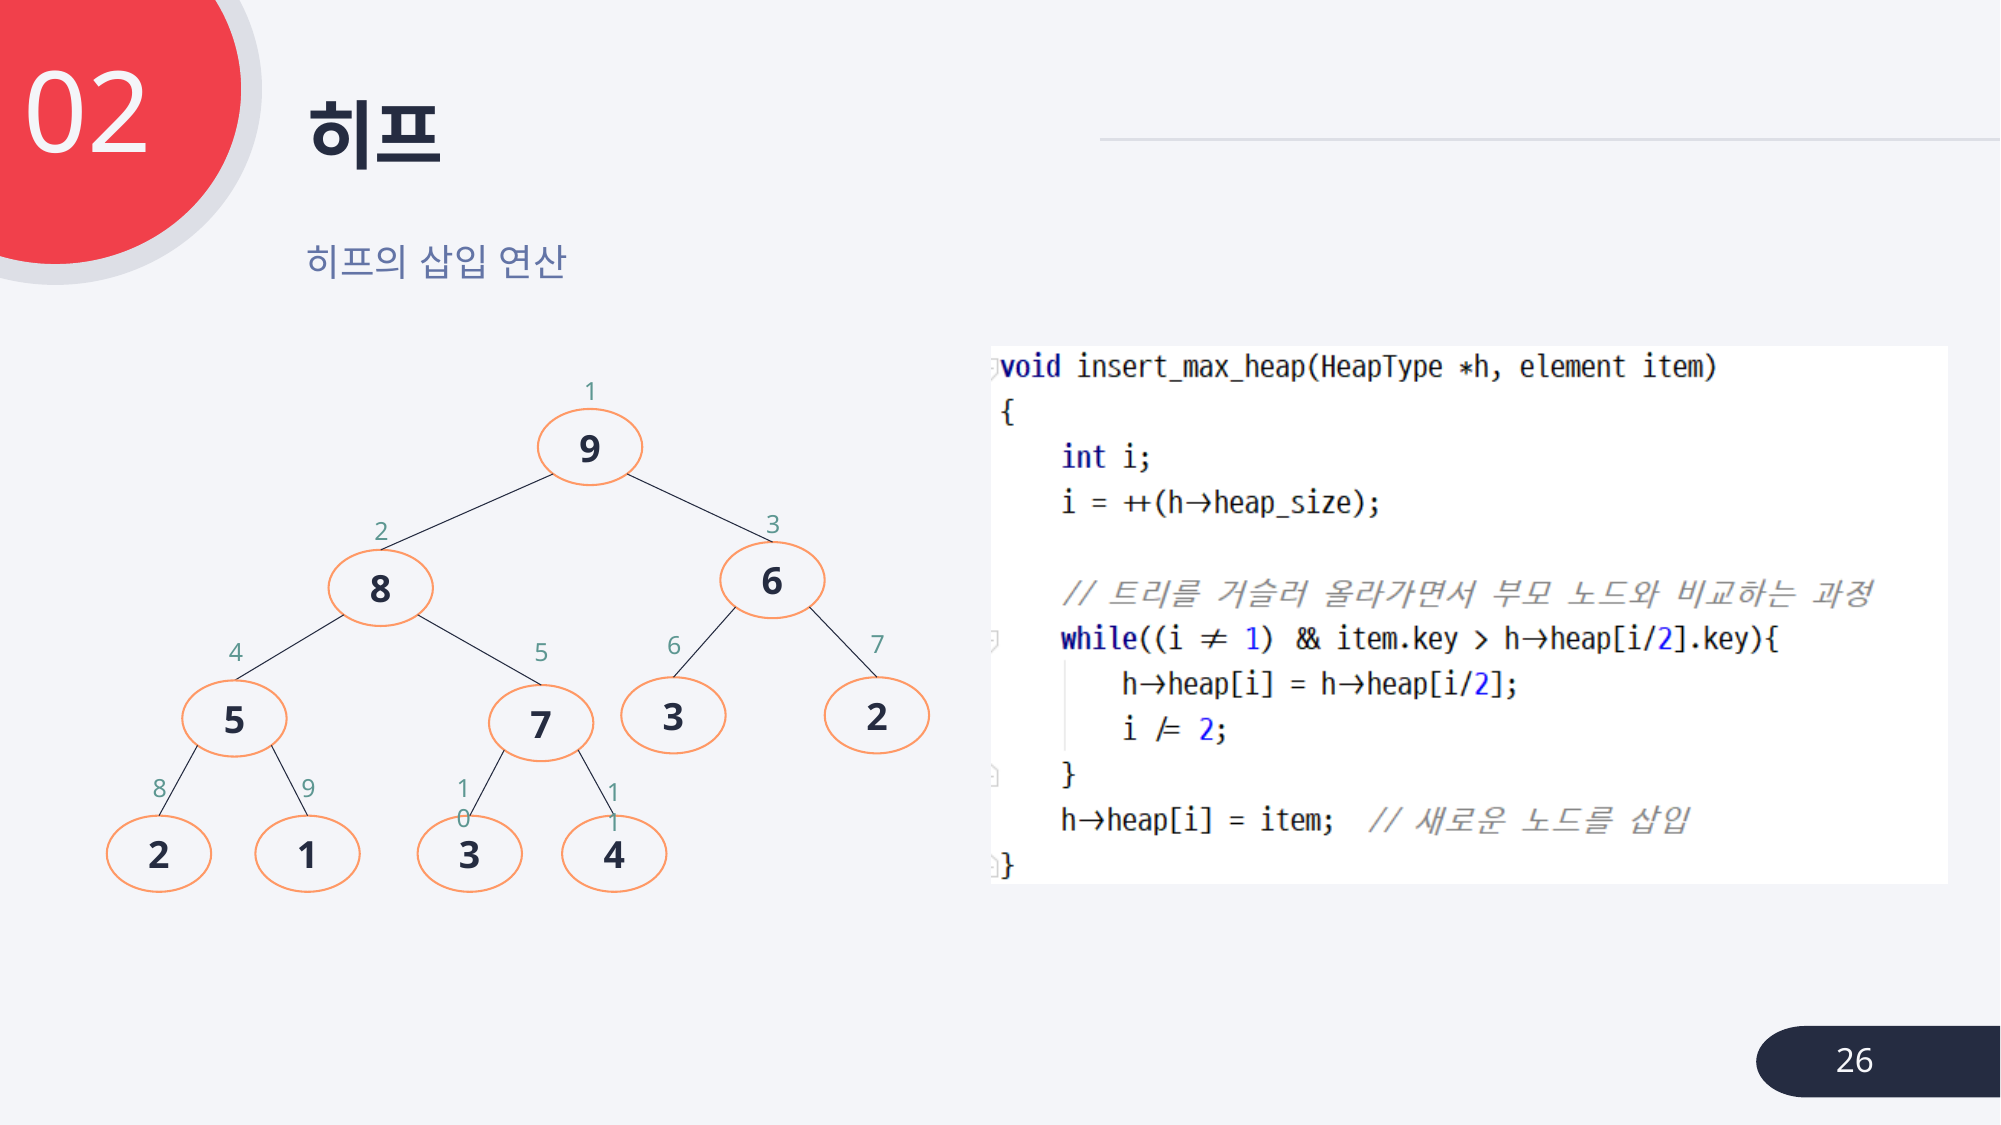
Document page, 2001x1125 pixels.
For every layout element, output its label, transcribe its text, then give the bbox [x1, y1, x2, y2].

slide_number 26 [1820, 1031, 1984, 1092]
title 히프 [290, 89, 1100, 191]
picture [991, 345, 1948, 884]
list 02 [0, 47, 167, 186]
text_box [106, 368, 930, 892]
text_box 히프의 삽입 연산 [290, 231, 929, 292]
